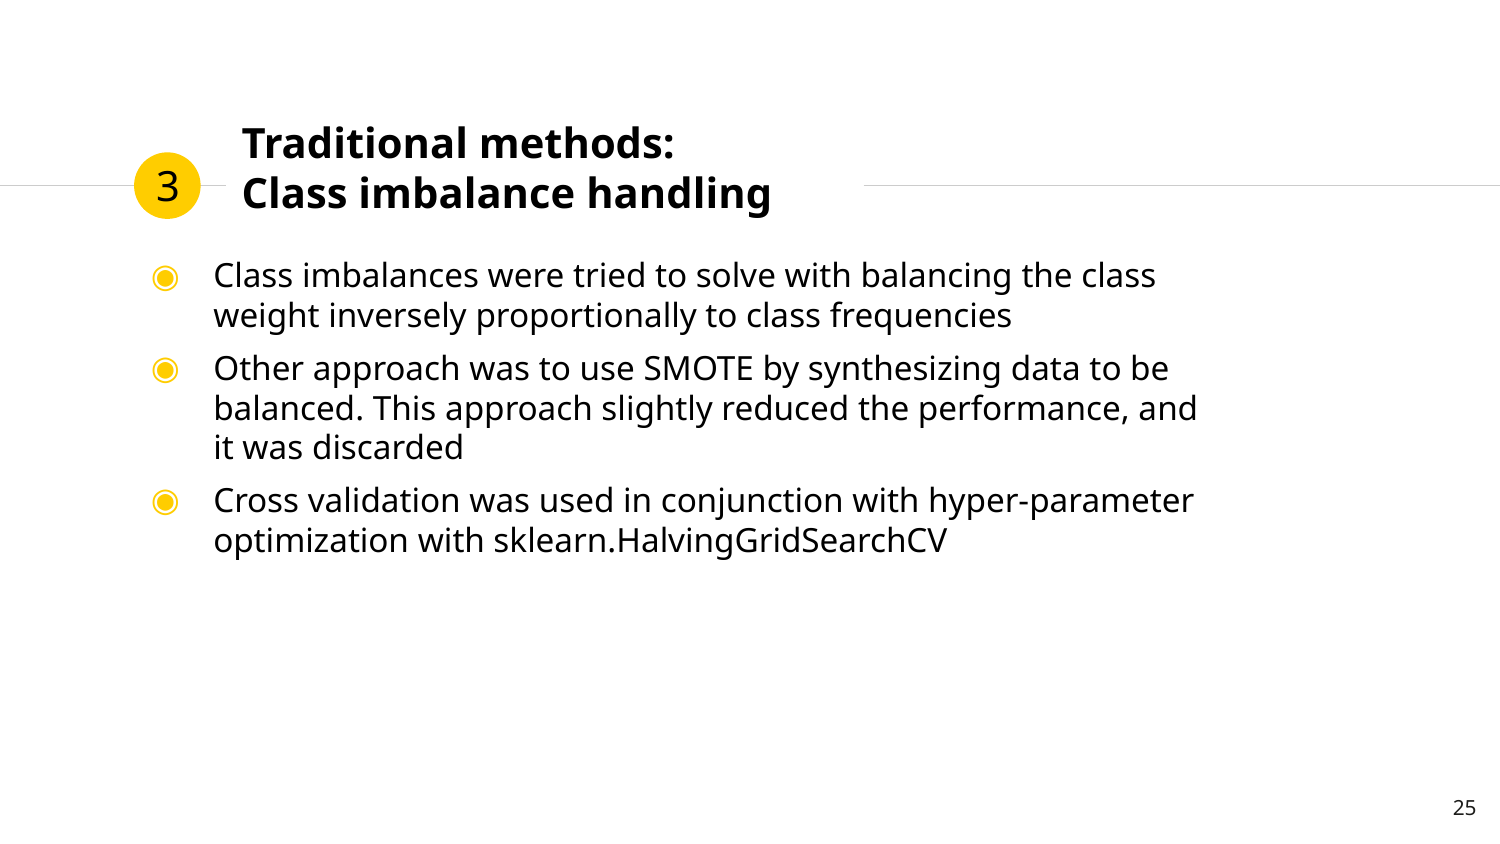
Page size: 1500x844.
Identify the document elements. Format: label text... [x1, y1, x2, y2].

list Class imbalances were tried to solve with balancing the class weight inversely proportionally to class frequencies Other approach was to use SMOTE by synthesizing data to be balanced. This approach slightly reduced the performance, and it was discarded Cross validation was used in conjunction with hyper-parameter optimization with sklearn.HalvingGridSearchCV [123, 239, 1223, 647]
text_box 3 [123, 138, 213, 231]
title Traditional methods: Class imbalance handling [226, 115, 863, 219]
slide_number 25 [1401, 779, 1492, 844]
